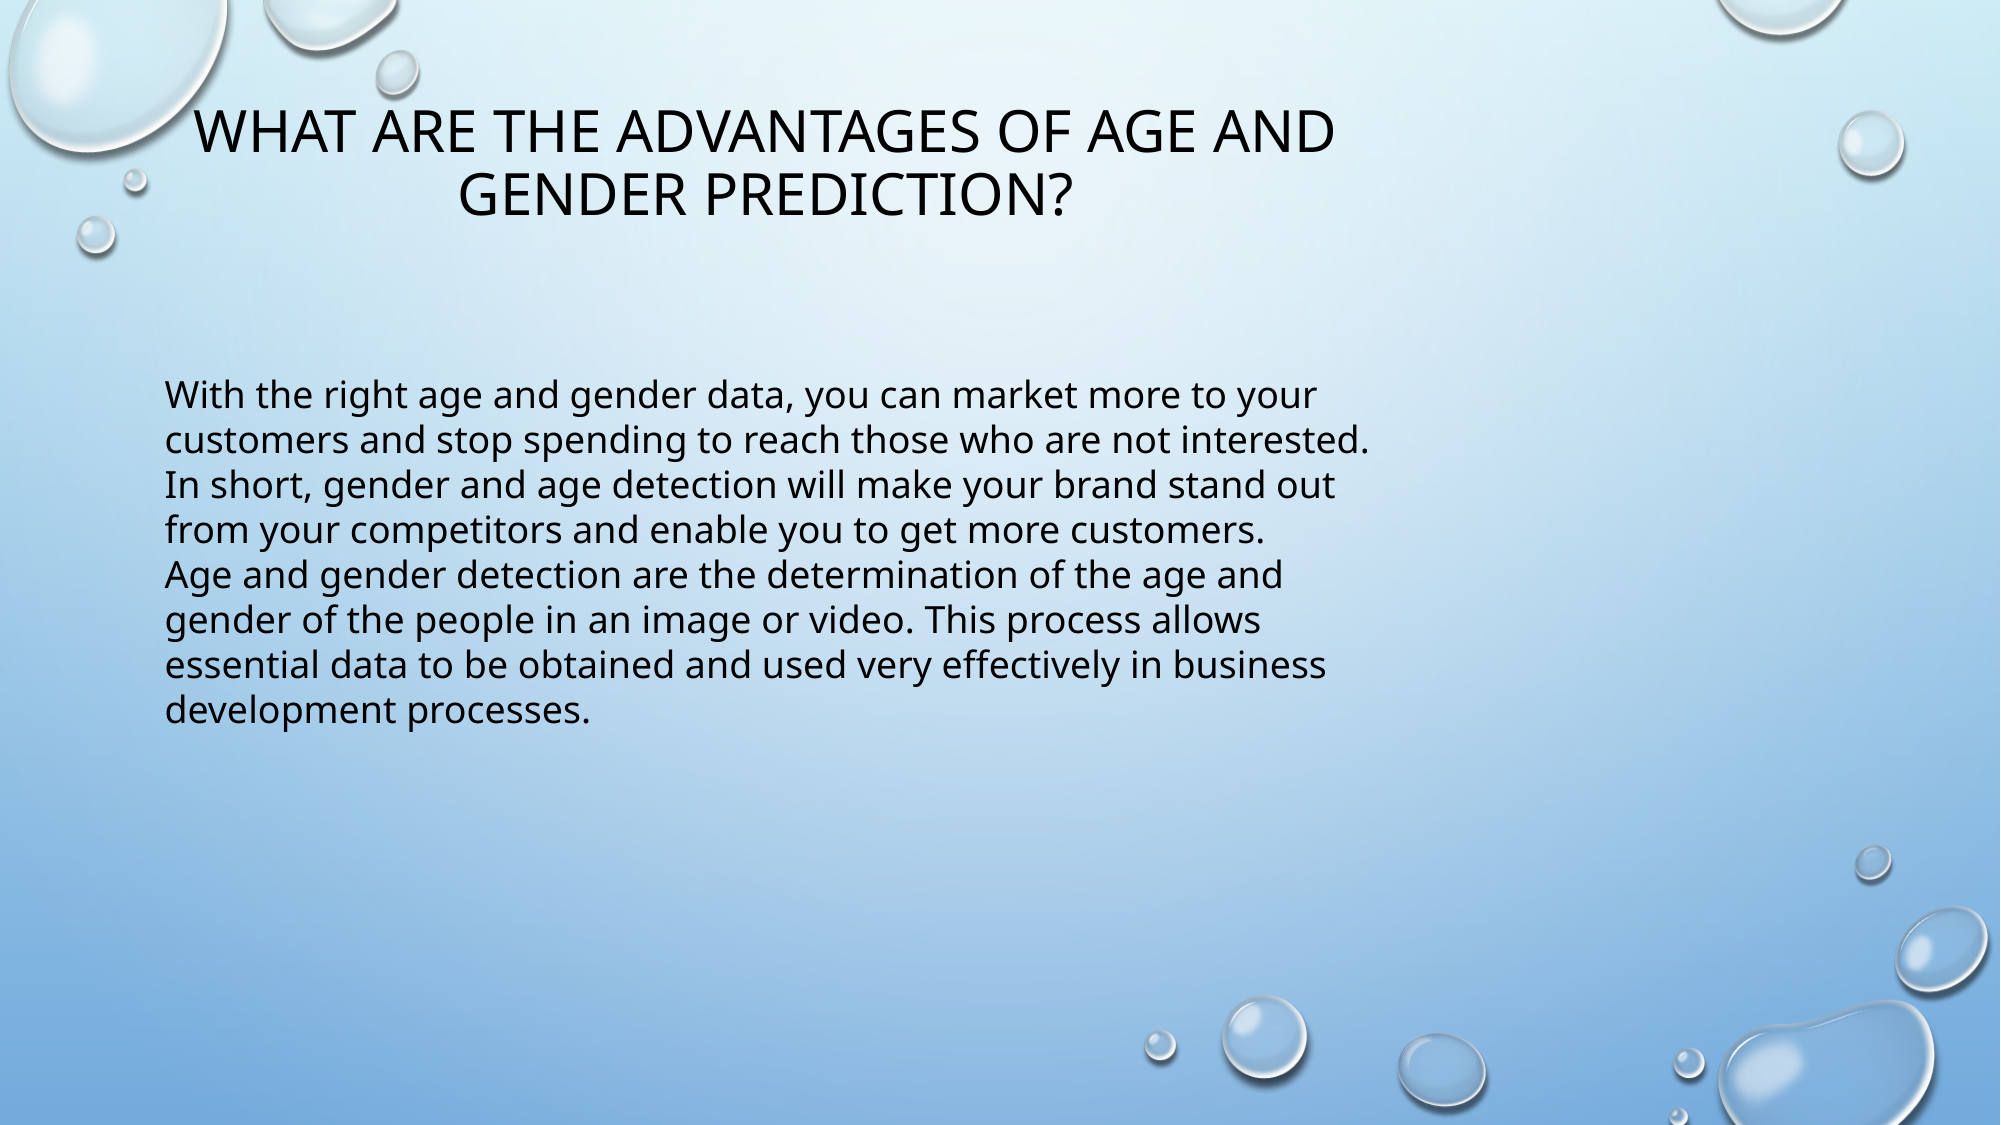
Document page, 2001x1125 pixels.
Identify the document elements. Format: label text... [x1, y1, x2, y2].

picture [0, 0, 2000, 1125]
text_box With the right age and gender data, you can market more to your customers and stop spending to reach those who are not interested. In short, gender and age detection will make your brand stand out from your competitors and enable you to get more customers. Age and gender detection are the determination of the age and gender of the people in an image or video. This process allows essential data to be obtained and used very effectively in business development processes. [149, 363, 1410, 783]
title What are the advantages of age and gender prediction? [149, 80, 1383, 251]
